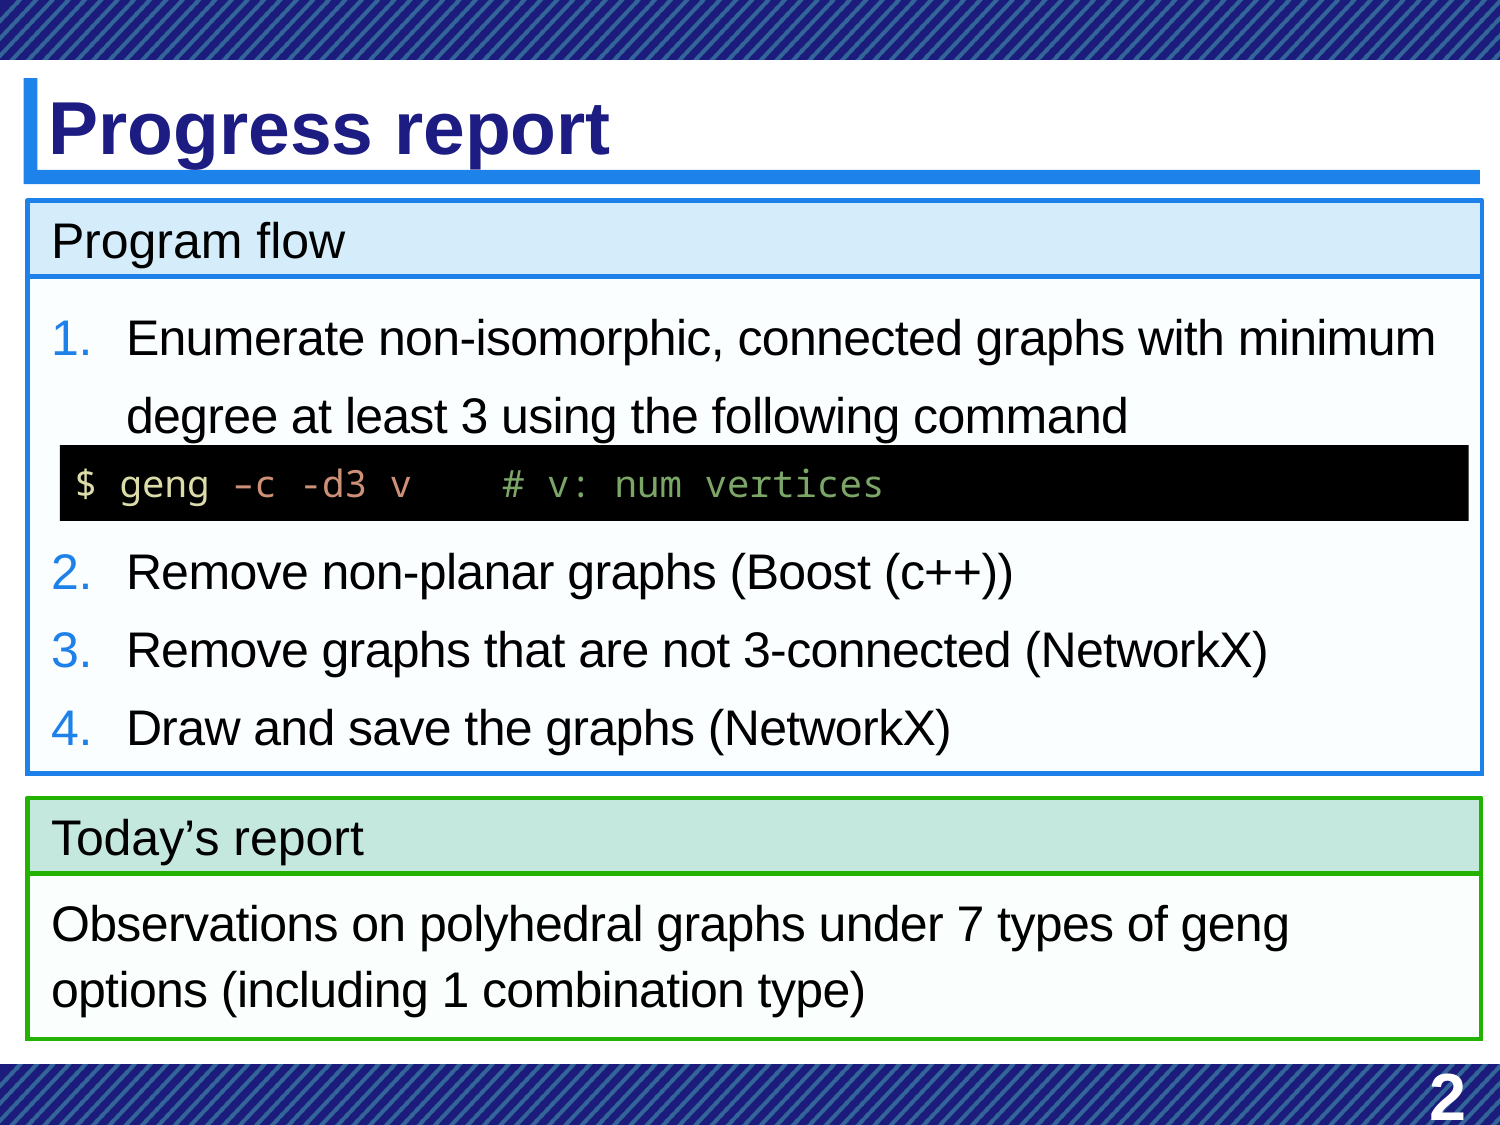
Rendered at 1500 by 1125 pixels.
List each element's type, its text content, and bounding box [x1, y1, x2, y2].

text_box Observations on polyhedral graphs under 7 types of geng options (including 1 combination type) [26, 872, 1483, 1040]
picture [0, 1064, 1500, 1125]
picture [0, 0, 1500, 60]
text_box Program flow [27, 200, 1482, 277]
slide_number 2 [1143, 1068, 1482, 1120]
text_box Enumerate non-isomorphic, connected graphs with minimum degree at least 3 using the following command Remove non-planar graphs (Boost (c++)) Remove graphs that are not 3-connected (NetworkX) Draw and save the graphs (NetworkX) [26, 275, 1483, 775]
text_box $ geng –c -d3 v # v: num vertices [59, 445, 1469, 521]
title Progress report [33, 71, 1469, 178]
text_box Today’s report [27, 797, 1482, 874]
